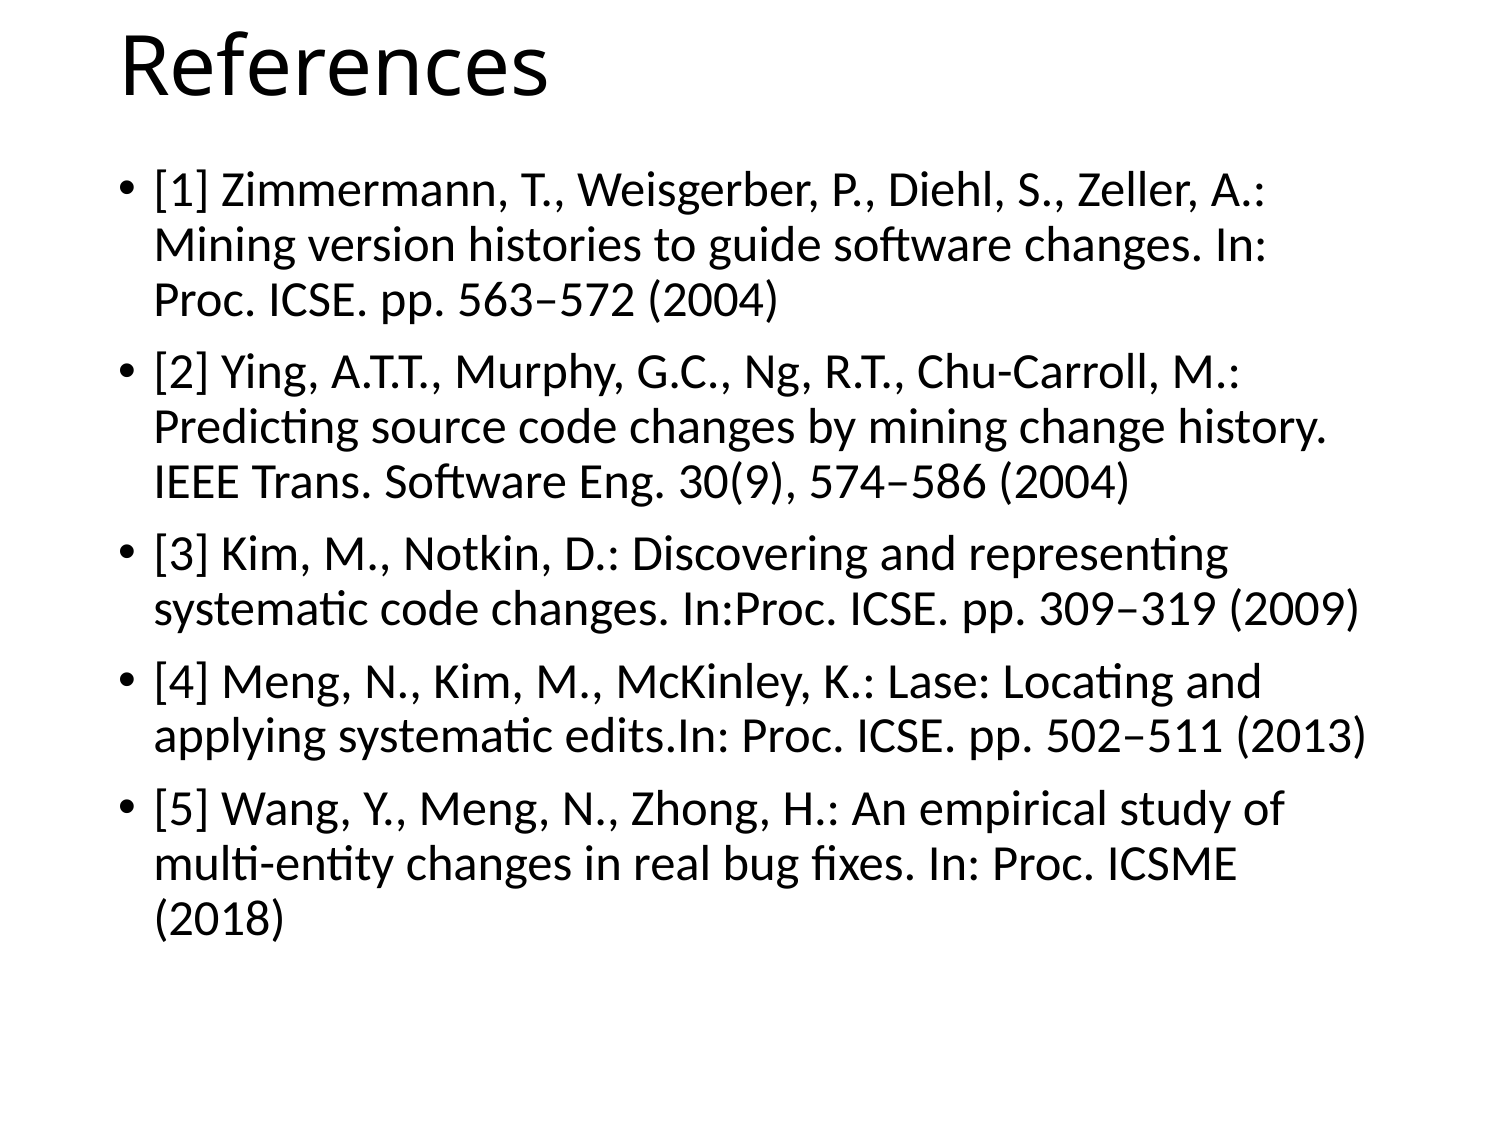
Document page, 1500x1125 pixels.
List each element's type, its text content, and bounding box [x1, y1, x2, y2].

list [1] Zimmermann, T., Weisgerber, P., Diehl, S., Zeller, A.: Mining version histories to guide software changes. In: Proc. ICSE. pp. 563–572 (2004) [2] Ying, A.T.T., Murphy, G.C., Ng, R.T., Chu-Carroll, M.: Predicting source code changes by mining change history. IEEE Trans. Software Eng. 30(9), 574–586 (2004) [3] Kim, M., Notkin, D.: Discovering and representing systematic code changes. In:Proc. ICSE. pp. 309–319 (2009) [4] Meng, N., Kim, M., McKinley, K.: Lase: Locating and applying systematic edits.In: Proc. ICSE. pp. 502–511 (2013) [5] Wang, Y., Meng, N., Zhong, H.: An empirical study of multi-entity changes in real bug ﬁxes. In: Proc. ICSME (2018) [103, 155, 1397, 1014]
title References [103, 15, 1397, 121]
